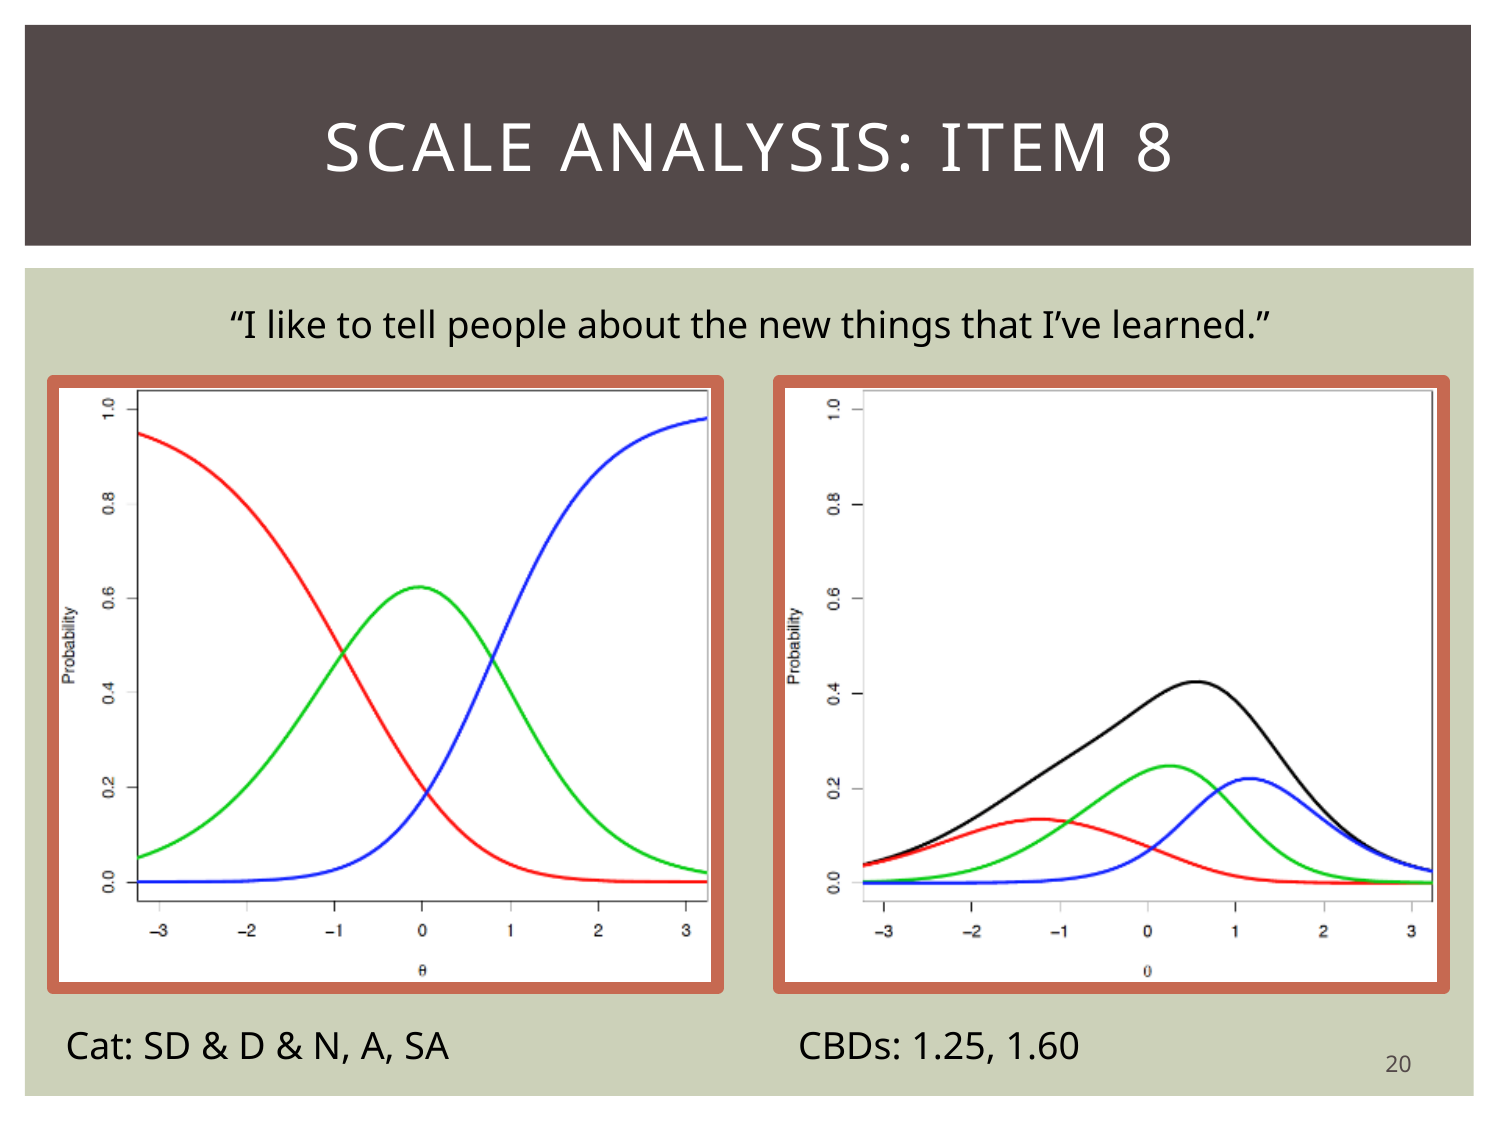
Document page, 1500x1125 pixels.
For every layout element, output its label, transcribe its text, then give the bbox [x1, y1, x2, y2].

slide_number 20 [1349, 1041, 1448, 1089]
text_box “I like to tell people about the new things that I’ve learned.” [215, 293, 1286, 354]
text_box Cat: SD & D & N, A, SA [50, 1015, 465, 1075]
picture [59, 387, 712, 982]
title Scale analysis: Item 8 [62, 58, 1438, 232]
text_box CBDs: 1.25, 1.60 [783, 1015, 1096, 1075]
picture [785, 387, 1438, 982]
